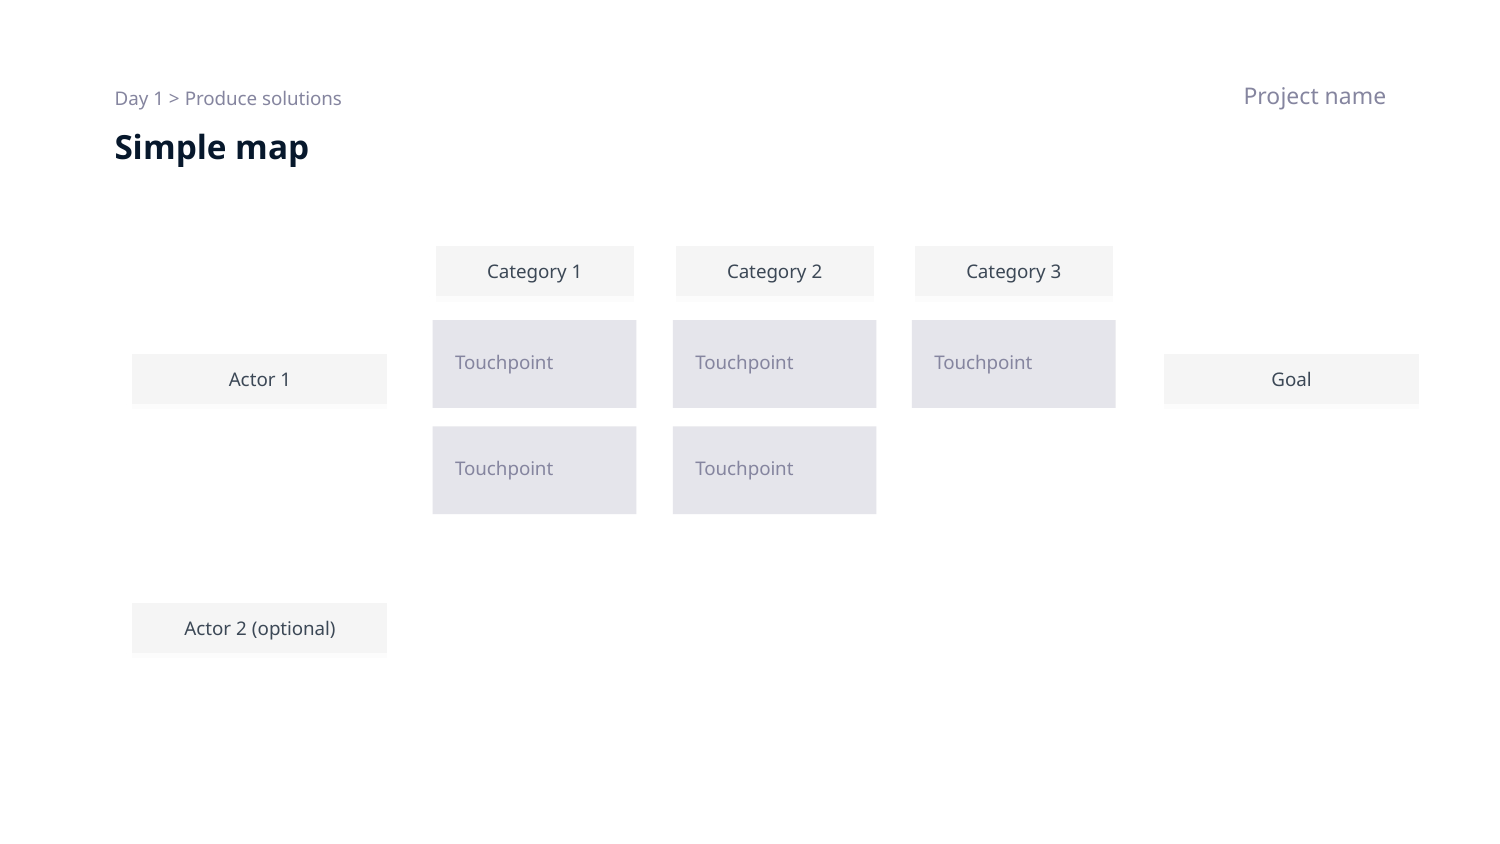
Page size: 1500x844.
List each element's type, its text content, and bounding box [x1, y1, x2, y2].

table_header Category 3 [915, 246, 1113, 296]
table_header Goal [1164, 354, 1419, 404]
text_box Touchpoint [432, 426, 637, 515]
title Project name [749, 69, 1402, 119]
text_box Touchpoint [672, 426, 877, 515]
title Simple map [99, 111, 1073, 182]
table_header Category 2 [676, 246, 874, 296]
title Day 1 > Produce solutions [99, 71, 421, 112]
text_box Touchpoint [911, 320, 1116, 408]
text_box Touchpoint [432, 320, 637, 408]
text_box Touchpoint [672, 320, 877, 408]
table_header Actor 2 (optional) [132, 603, 387, 653]
table_header Category 1 [436, 246, 634, 296]
table_header Actor 1 [132, 354, 387, 404]
